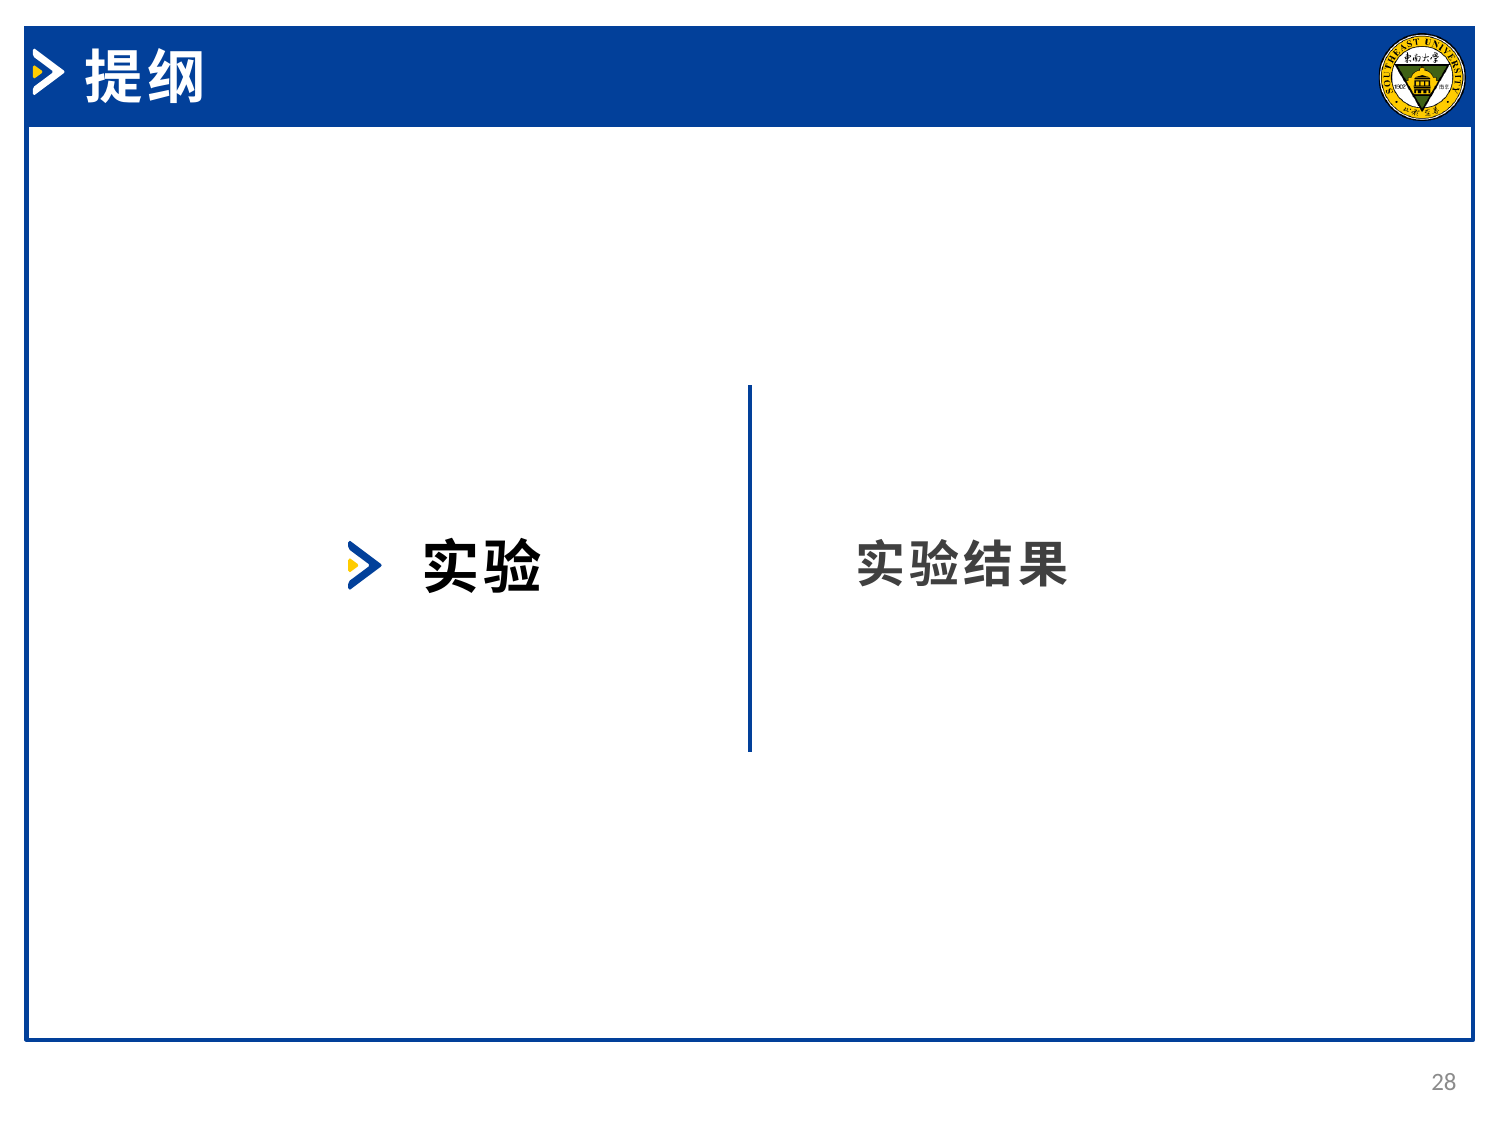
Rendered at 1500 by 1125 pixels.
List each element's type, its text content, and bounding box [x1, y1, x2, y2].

slide_number 28 [1382, 1051, 1472, 1111]
text_box 提纲 [70, 32, 605, 118]
picture [1378, 33, 1467, 121]
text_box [348, 385, 1229, 752]
